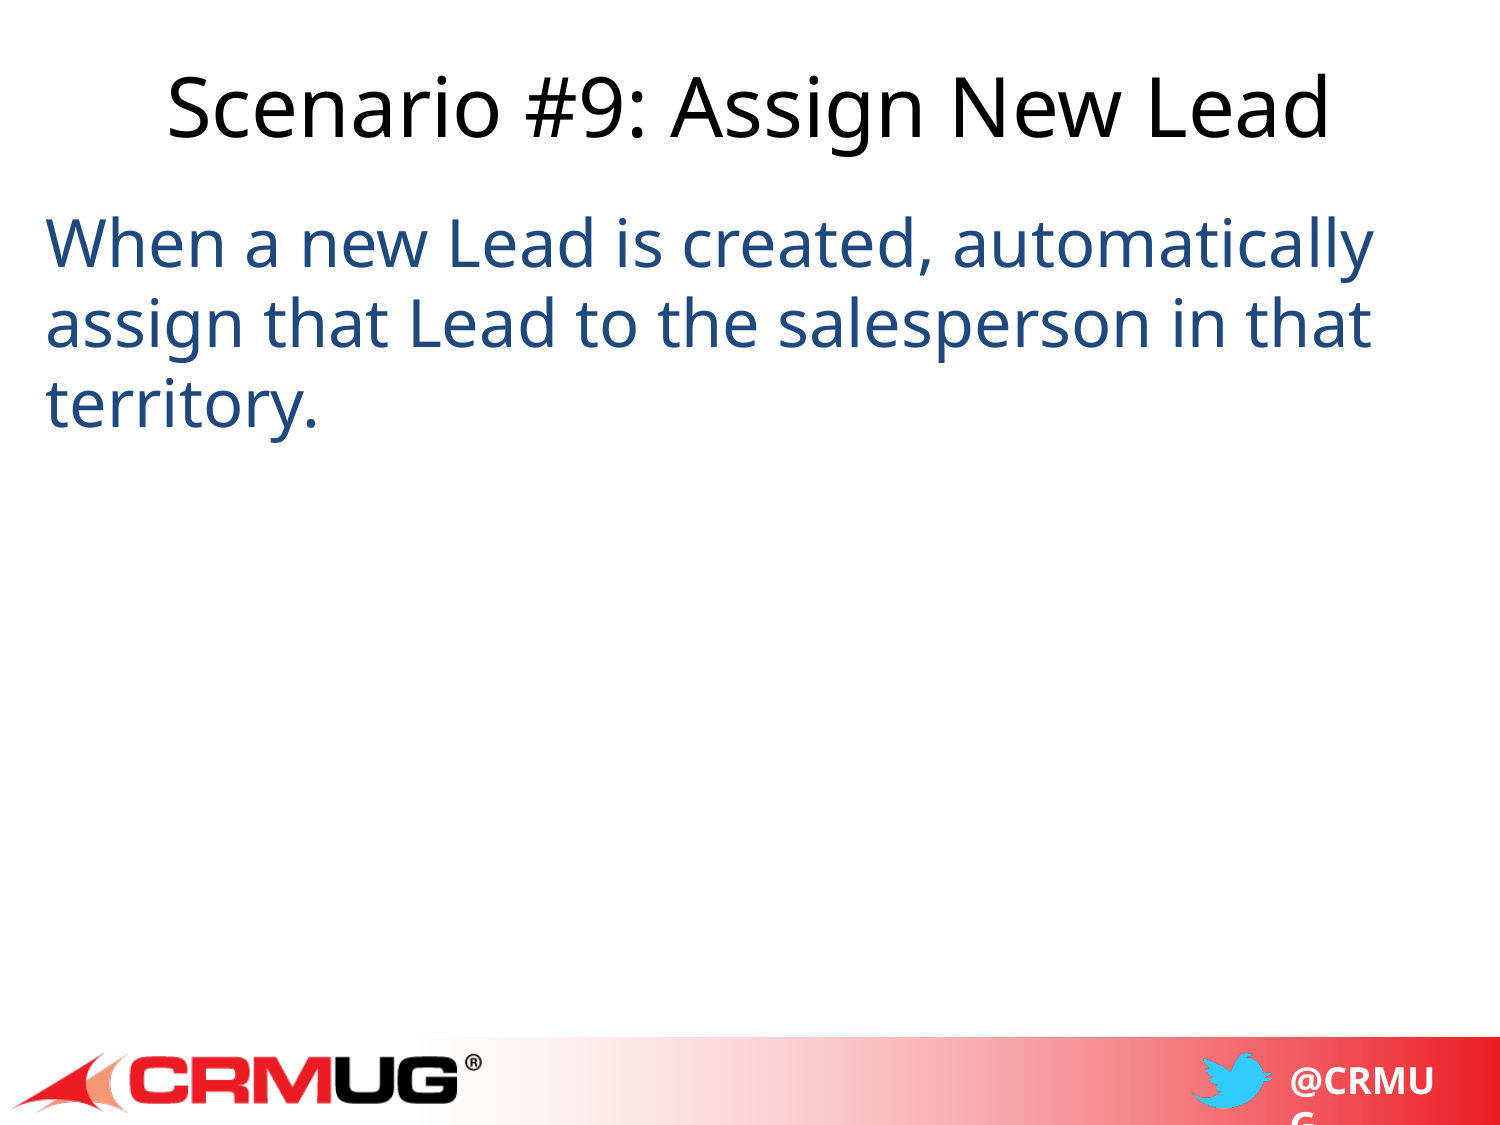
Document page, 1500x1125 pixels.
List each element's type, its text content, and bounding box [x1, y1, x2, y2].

picture [12, 1046, 484, 1113]
title Scenario #9: Assign New Lead [33, 47, 1468, 196]
picture [1187, 1049, 1275, 1113]
list When a new Lead is created, automatically assign that Lead to the salesperson in that territory. [33, 195, 1467, 405]
